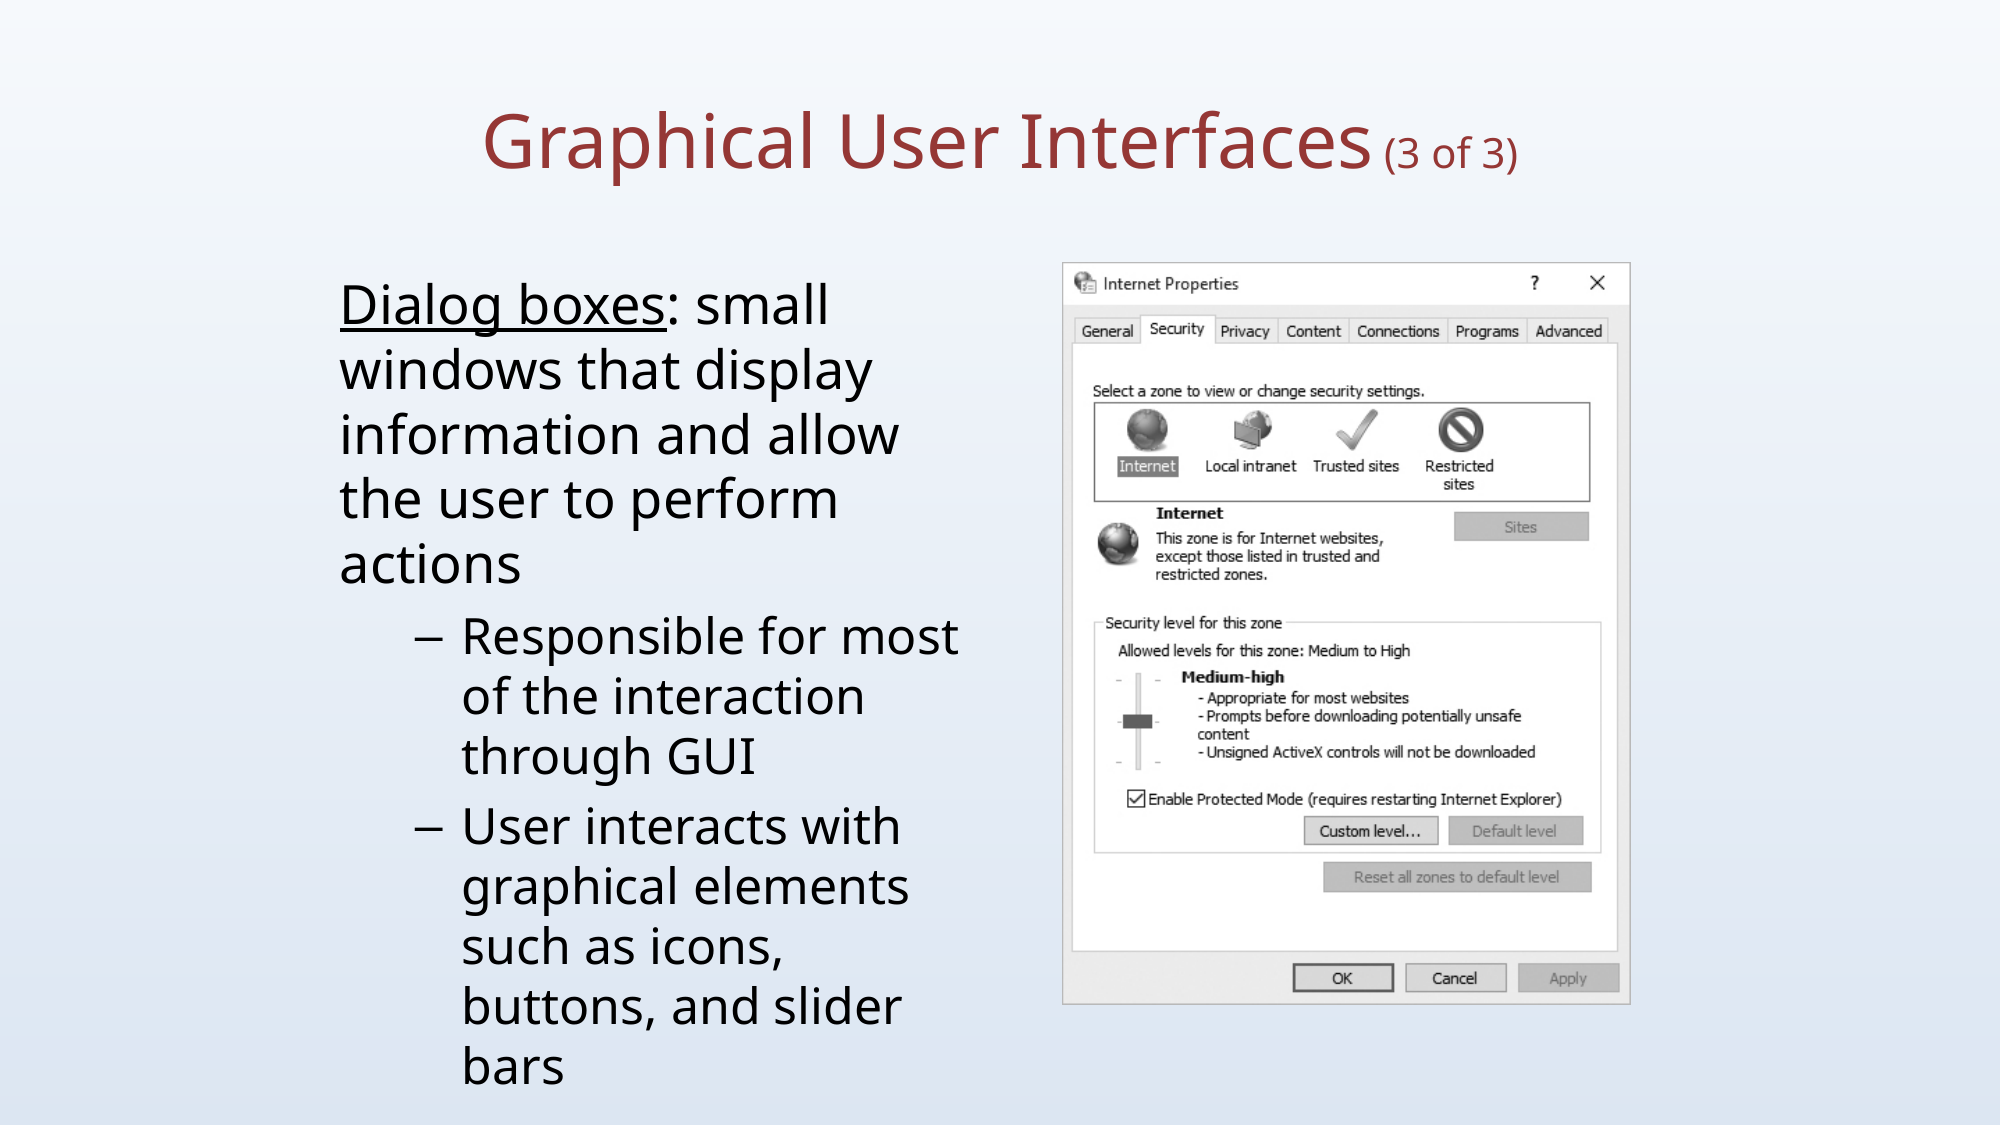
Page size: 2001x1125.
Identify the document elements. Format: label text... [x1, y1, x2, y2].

list Dialog boxes: small windows that display information and allow the user to perform actions Responsible for most of the interaction through GUI User interacts with graphical elements such as icons, buttons, and slider bars [324, 262, 1000, 1005]
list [1062, 262, 1631, 1006]
title Graphical User Interfaces (3 of 3) [99, 45, 1900, 233]
